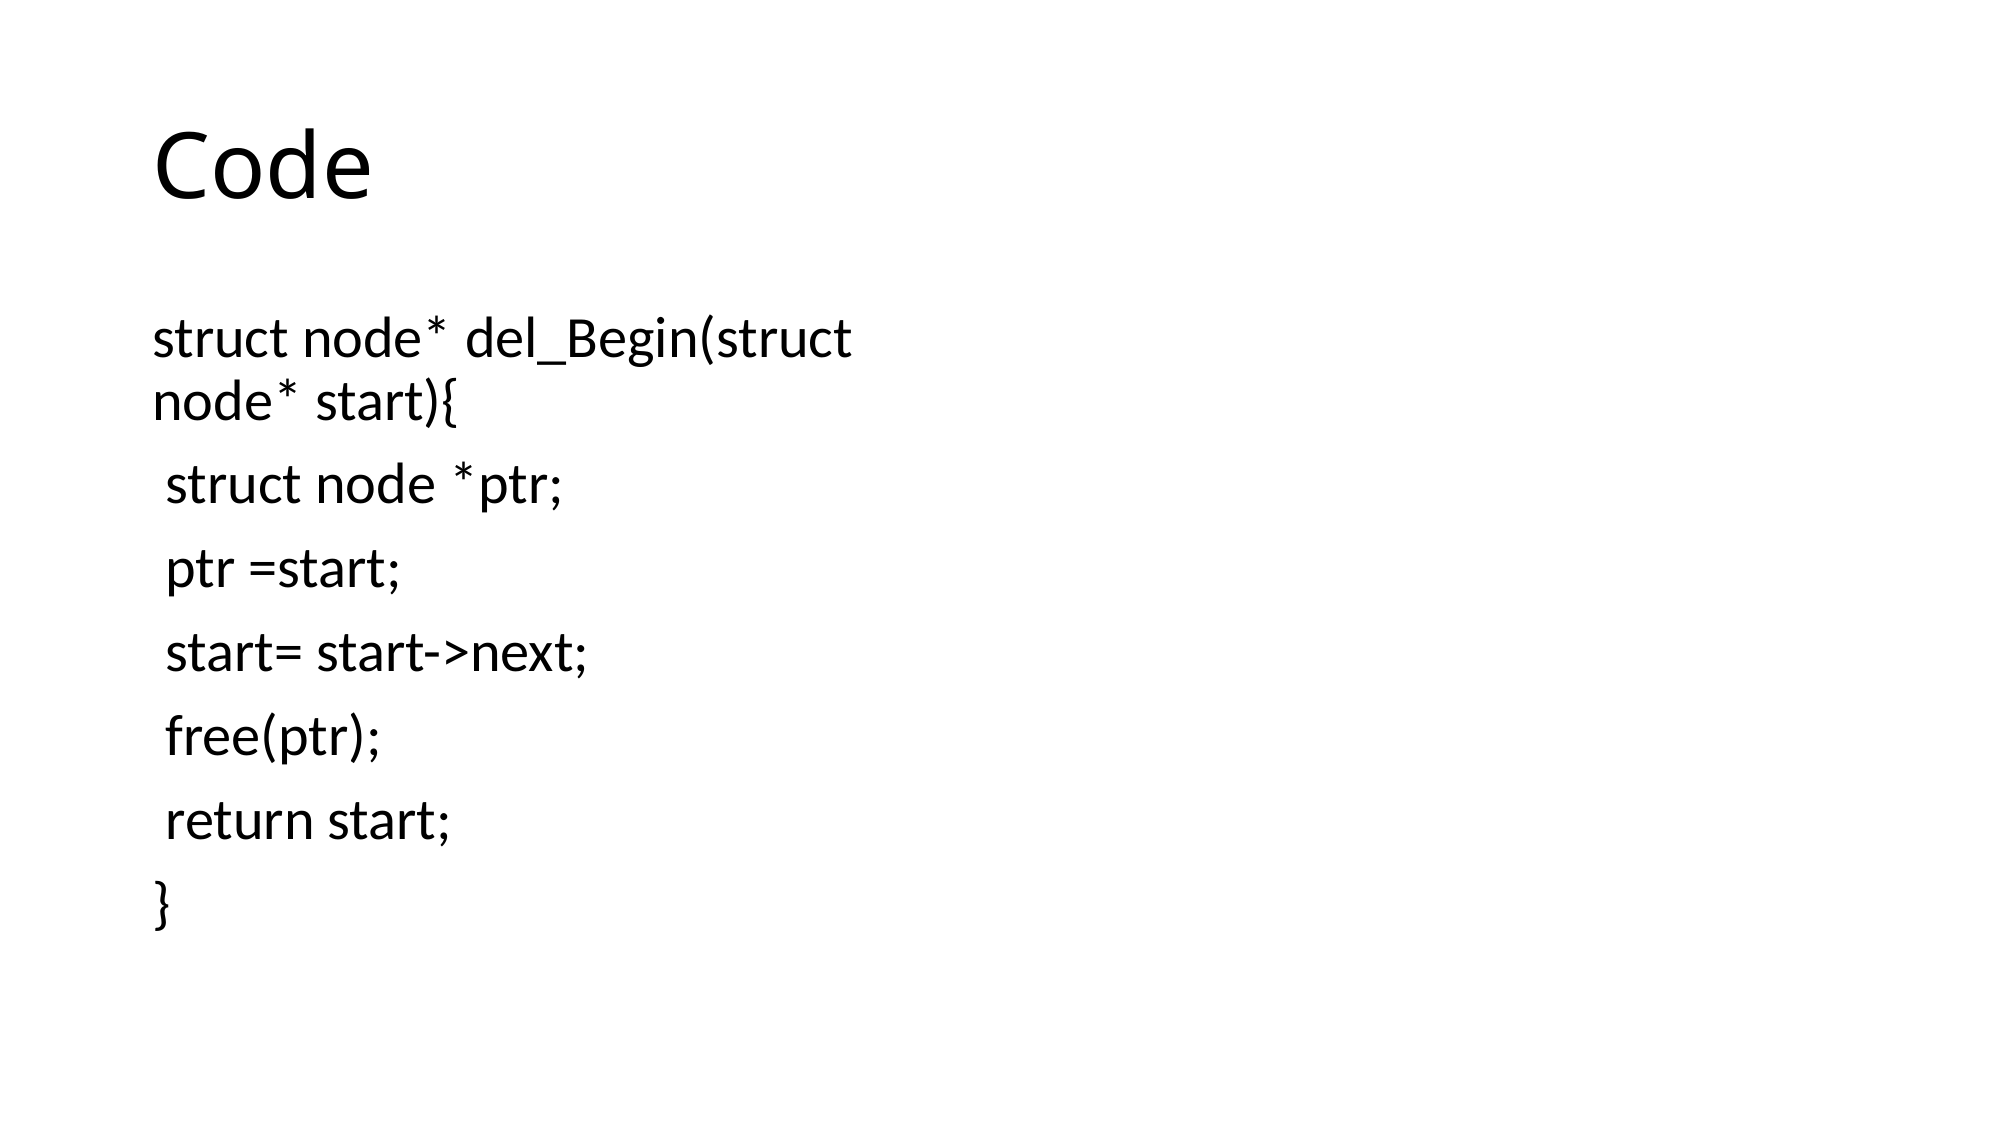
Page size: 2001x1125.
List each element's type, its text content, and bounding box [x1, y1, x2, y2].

list struct node* del_Begin(struct node* start){ struct node *ptr; ptr =start; start= start->next; free(ptr); return start; } [137, 299, 988, 1014]
title Code [137, 59, 1863, 278]
